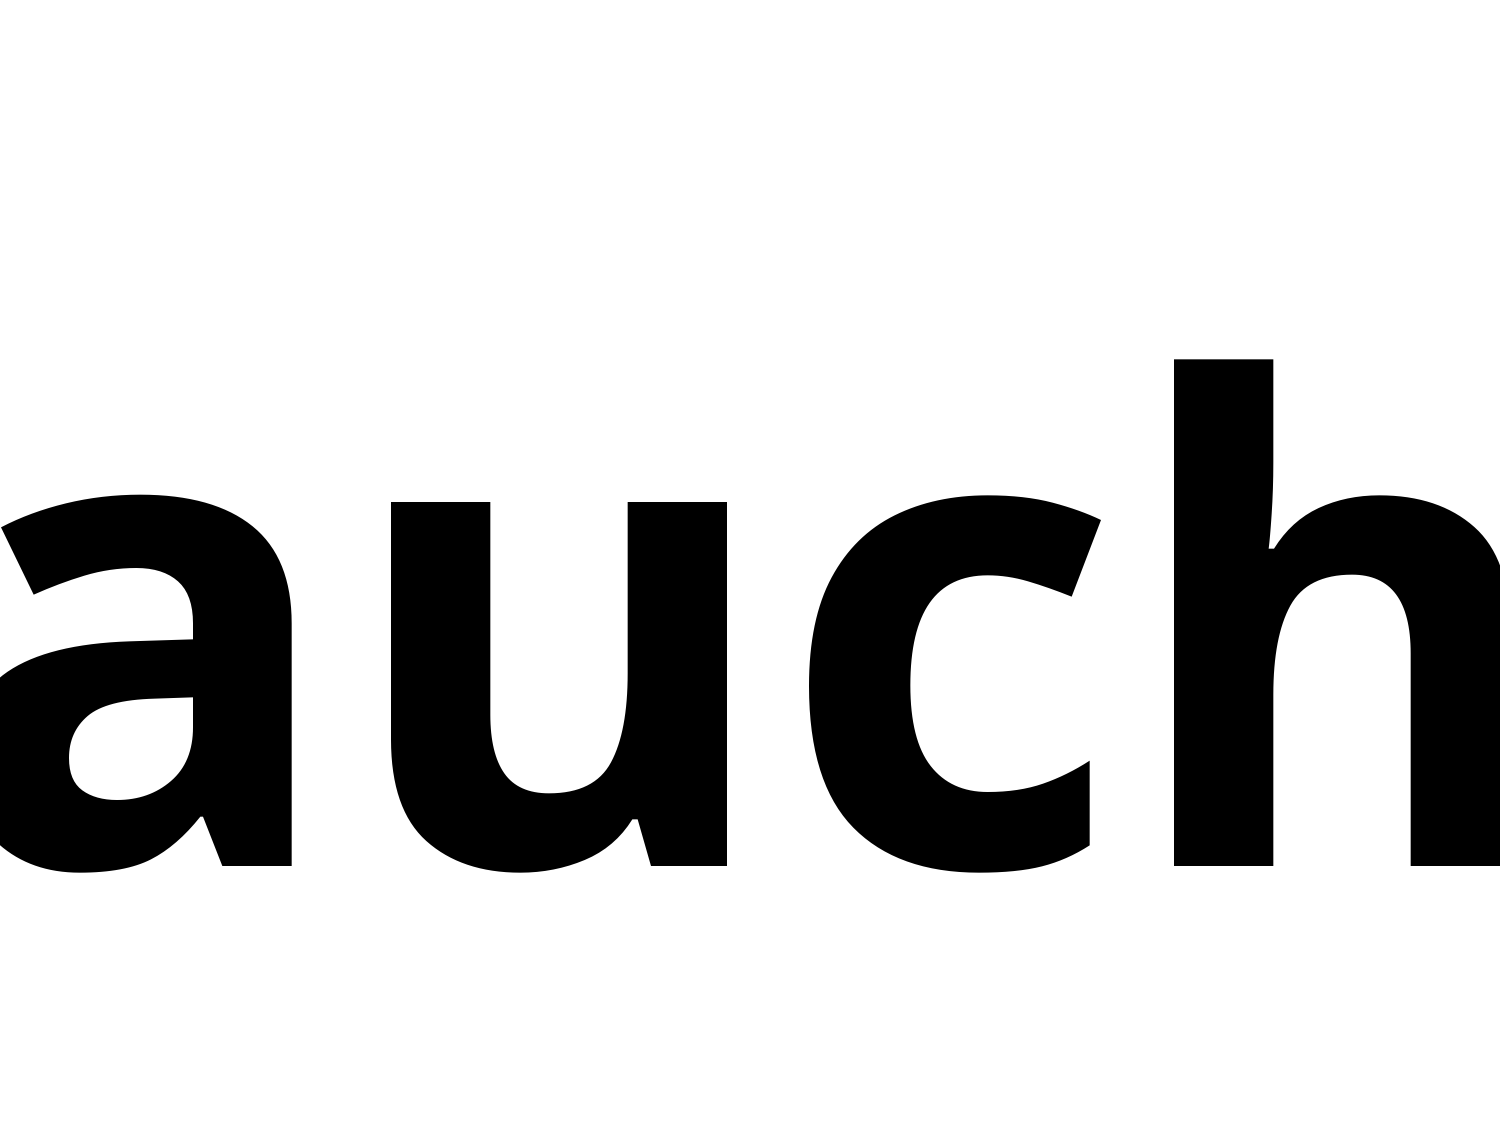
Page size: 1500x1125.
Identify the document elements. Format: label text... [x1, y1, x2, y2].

text_box auch [74, 149, 1425, 1050]
